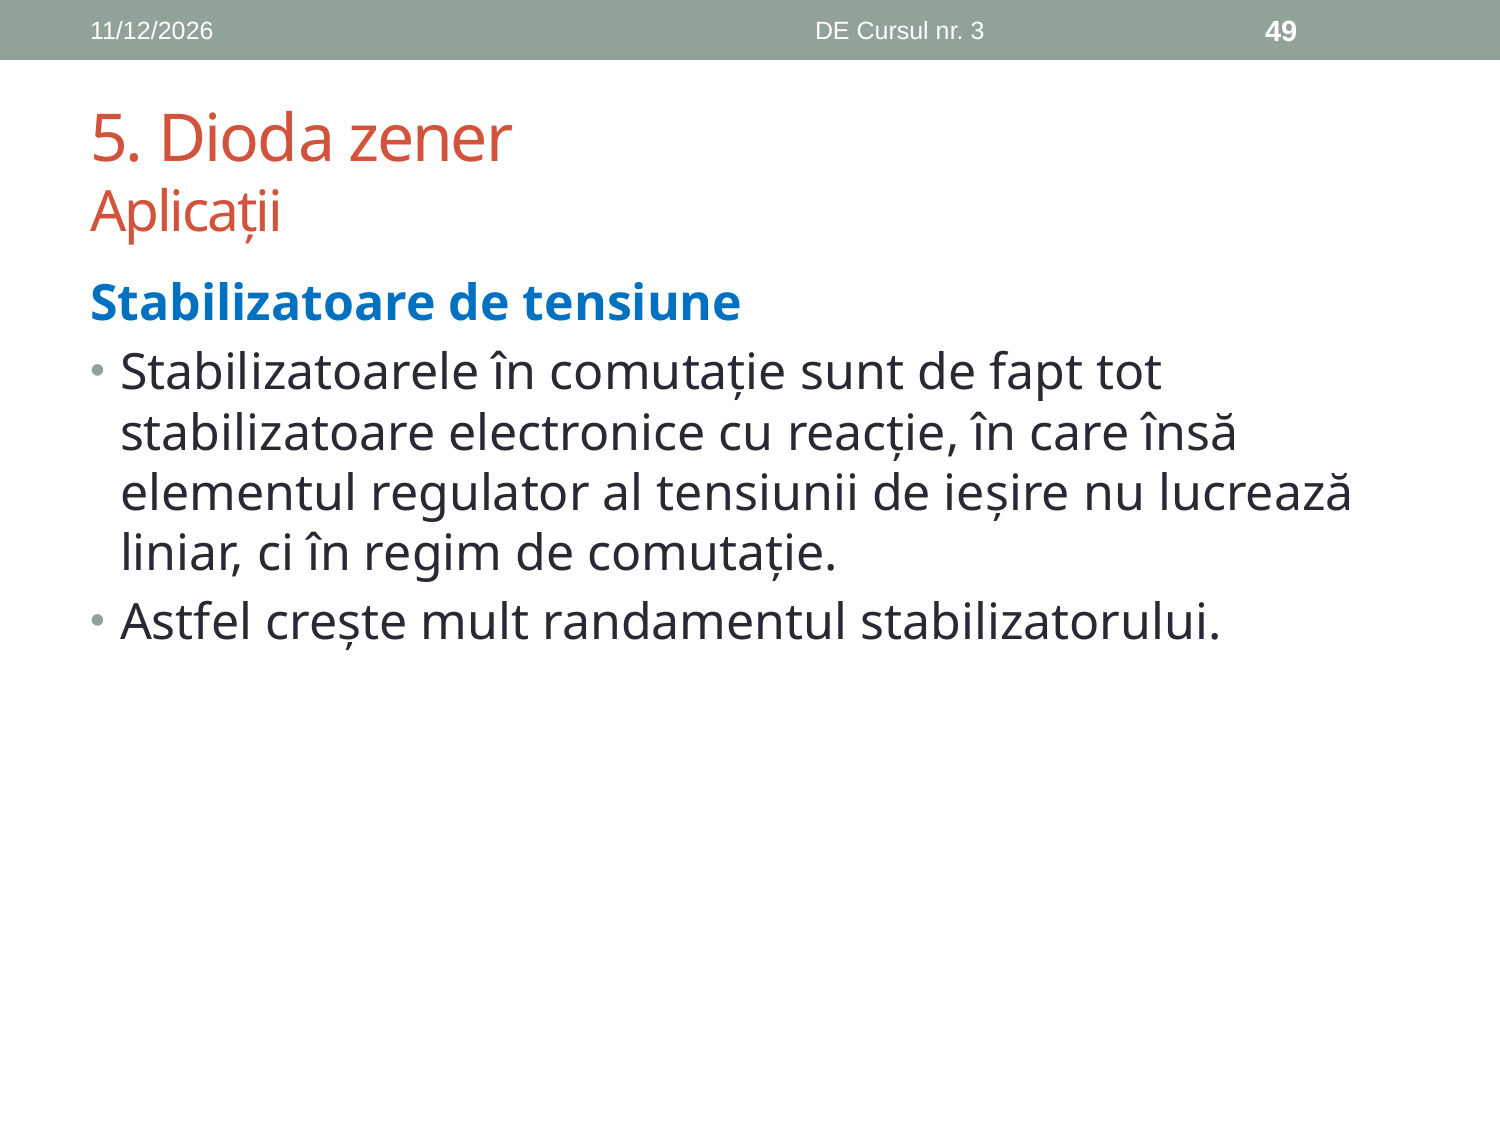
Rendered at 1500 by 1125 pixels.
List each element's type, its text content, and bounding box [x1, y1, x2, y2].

footer DE Cursul nr. 3 [562, 3, 1238, 57]
slide_number 49 [1250, 3, 1425, 57]
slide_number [75, 3, 550, 57]
title 5. Dioda zener Aplicații [75, 87, 1425, 250]
list Stabilizatoare de tensiune Stabilizatoarele în comutație sunt de fapt tot stabilizatoare electronice cu reacție, în care însă elementul regulator al tensiunii de ieşire nu lucrează liniar, ci în regim de comutație. Astfel creşte mult randamentul stabilizatorului. [75, 262, 1425, 1063]
